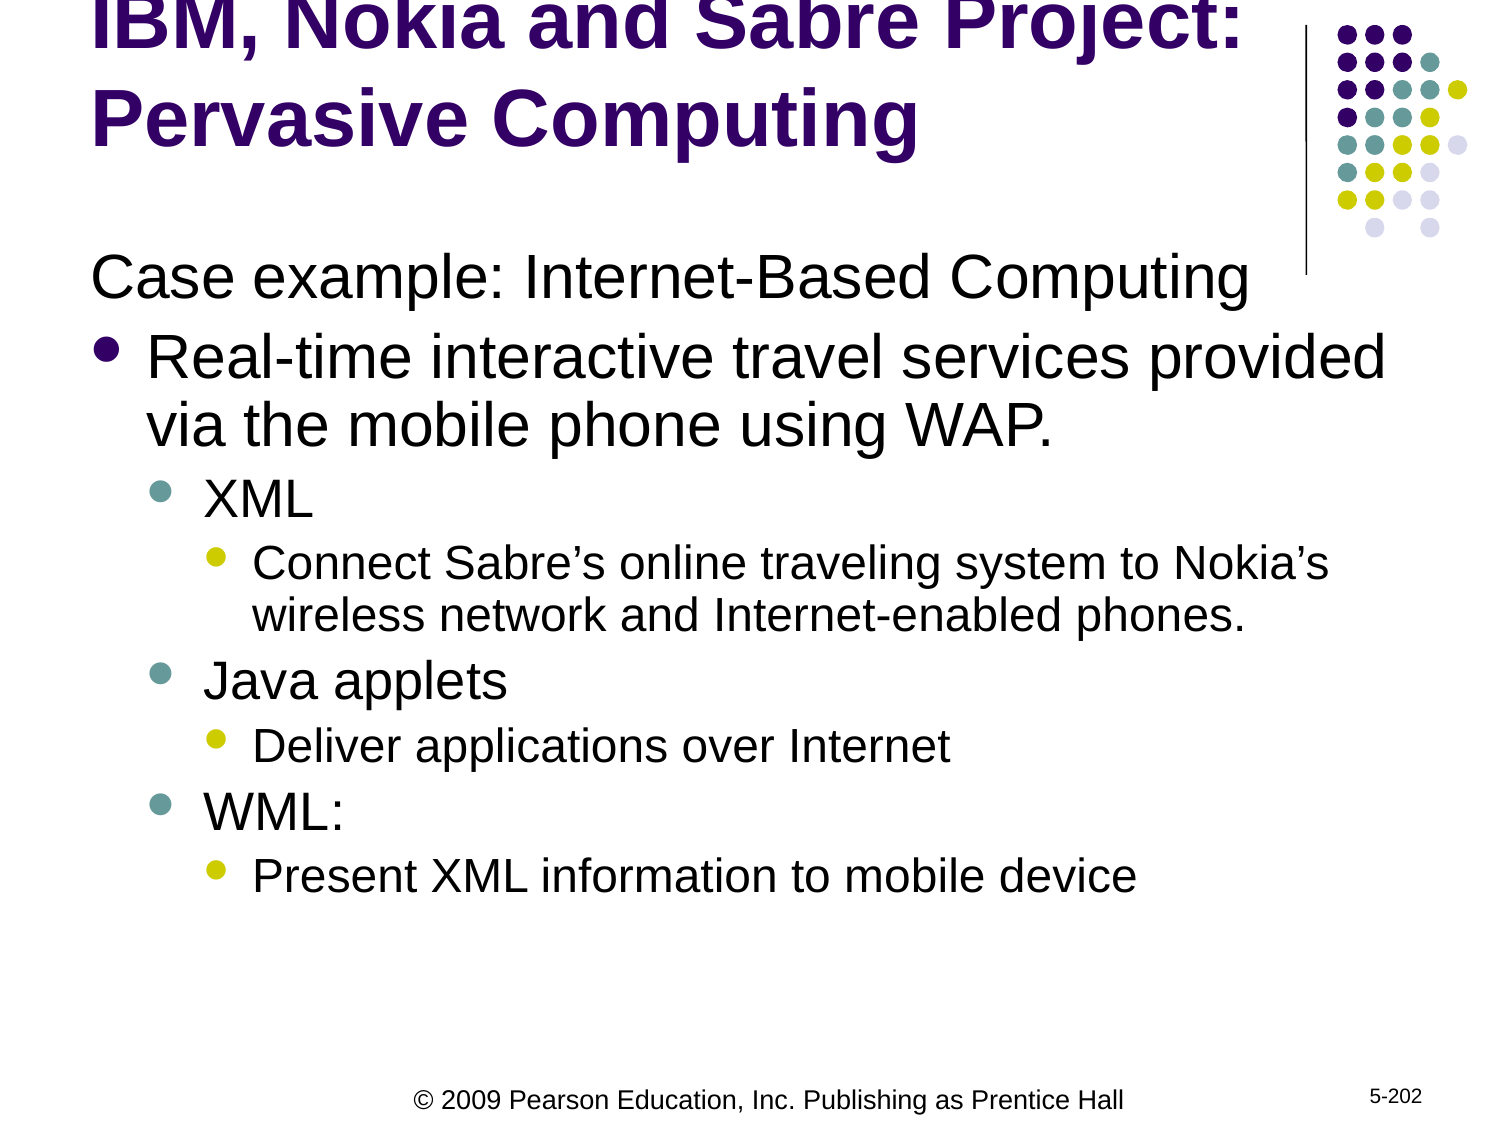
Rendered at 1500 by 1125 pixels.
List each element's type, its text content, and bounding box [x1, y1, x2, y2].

title IBM, Nokia and Sabre Project: Pervasive Computing [74, 37, 1313, 171]
slide_number 5-202 [1337, 1074, 1438, 1125]
list Case example: Internet-Based Computing Real-time interactive travel services provided via the mobile phone using WAP. XML Connect Sabre’s online traveling system to Nokia’s wireless network and Internet-enabled phones. Java applets Deliver applications over Internet WML: Present XML information to mobile device [74, 237, 1426, 962]
